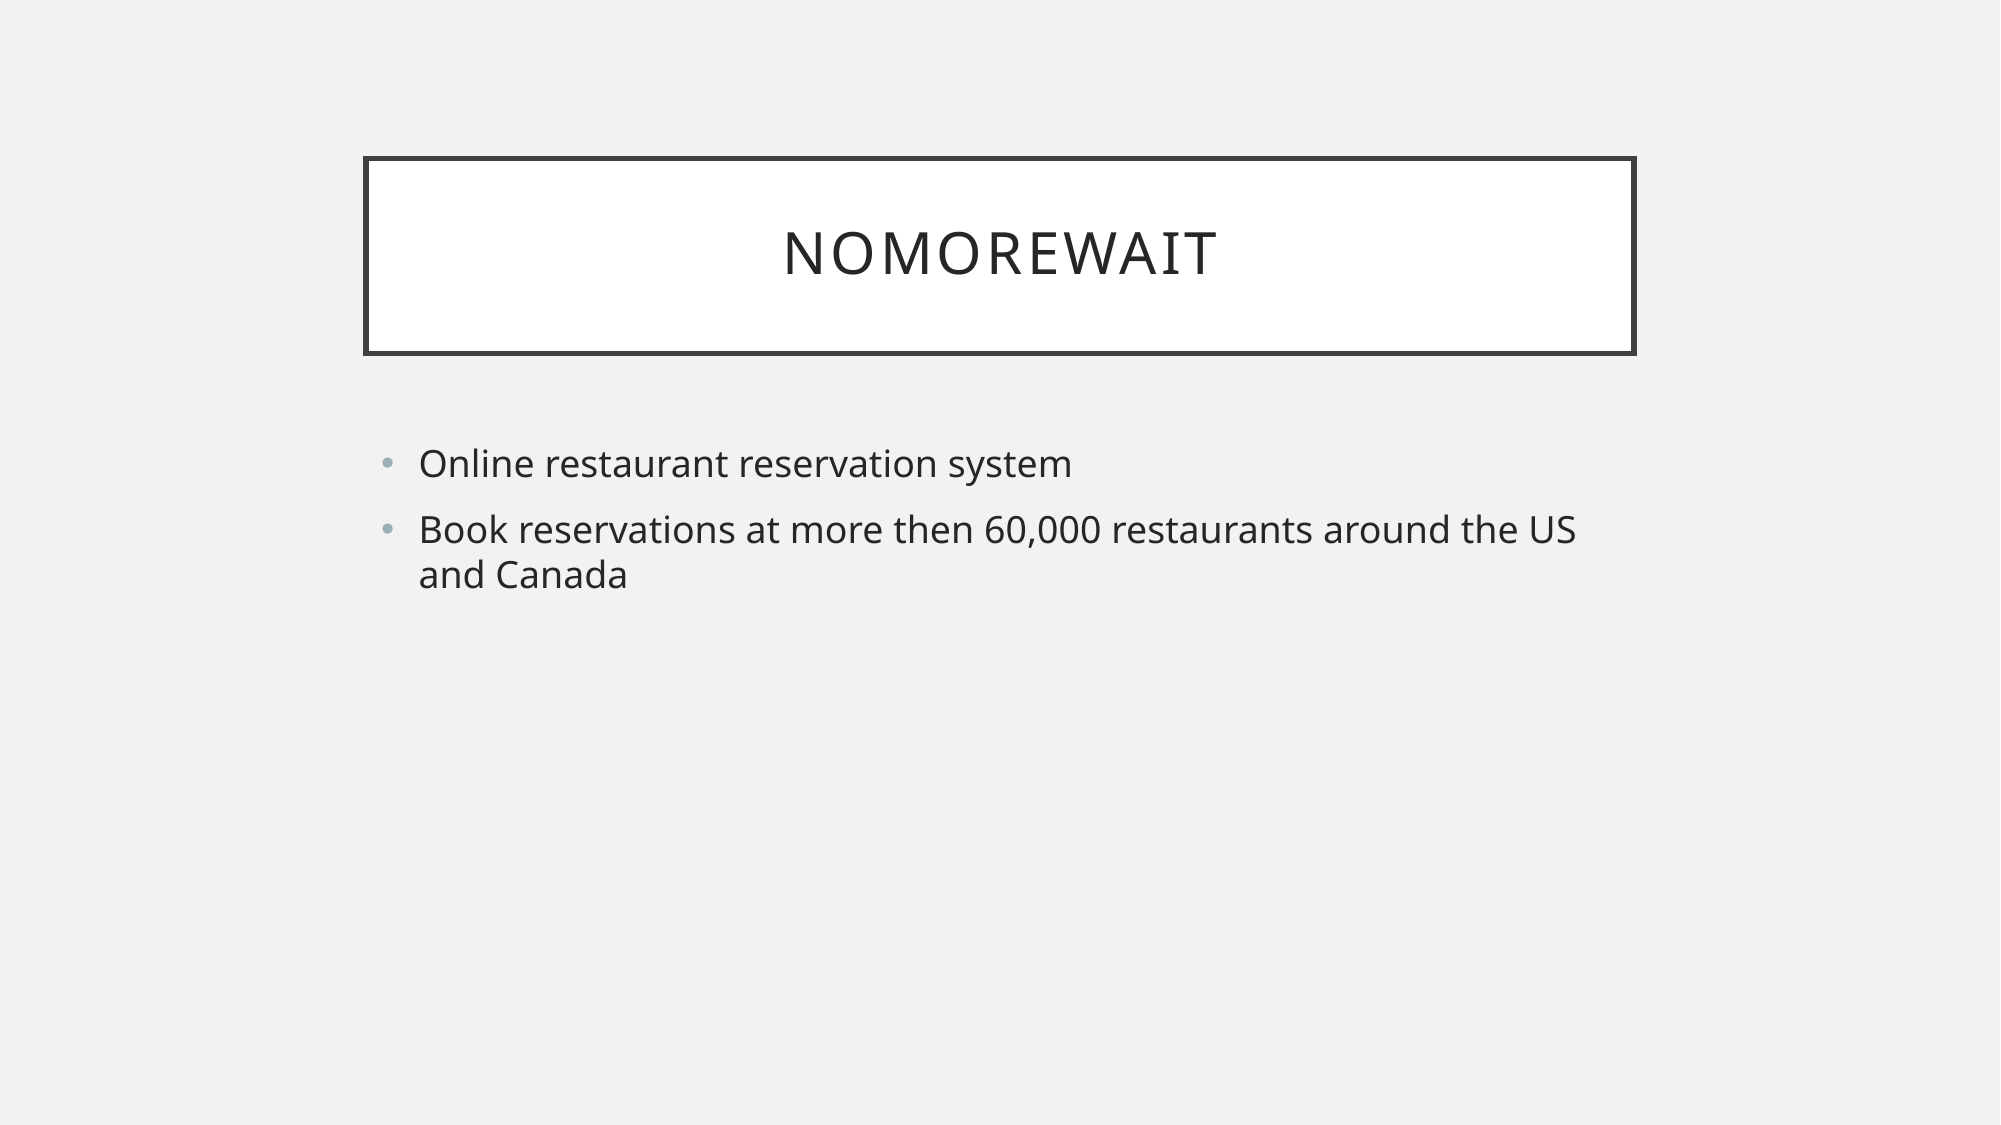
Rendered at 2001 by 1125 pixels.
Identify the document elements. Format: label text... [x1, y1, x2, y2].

title NoMoreWait [363, 156, 1637, 356]
list Online restaurant reservation system Book reservations at more then 60,000 restaurants around the US and Canada [366, 432, 1634, 942]
